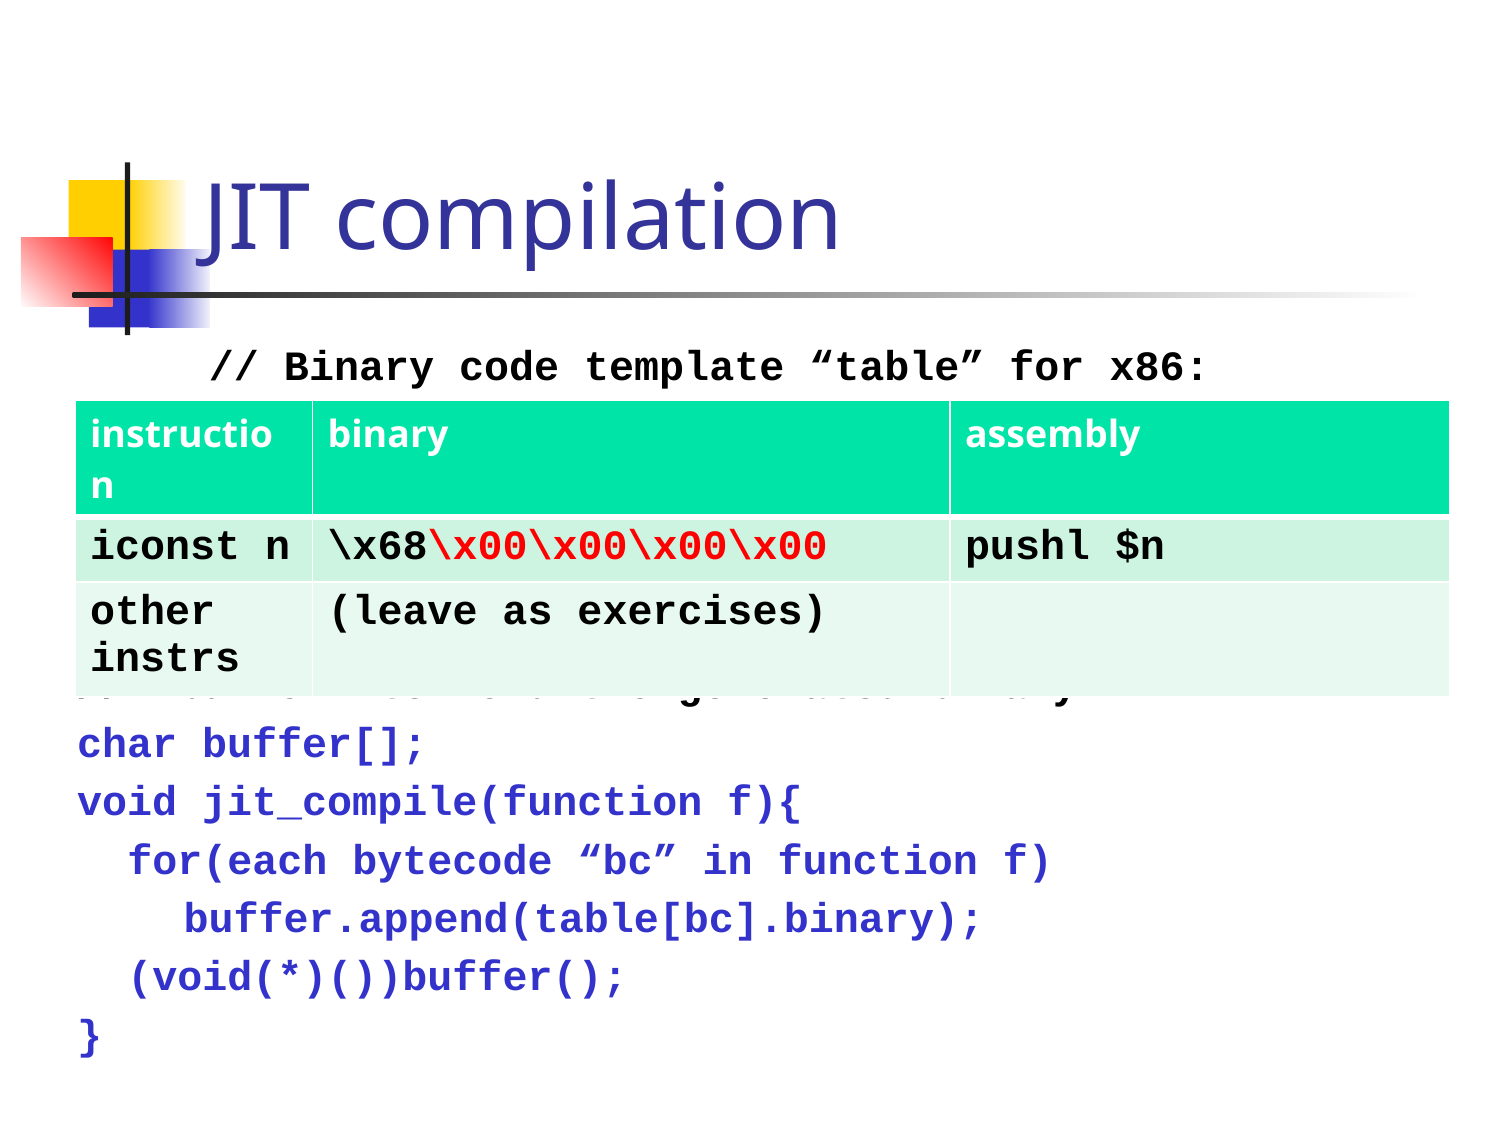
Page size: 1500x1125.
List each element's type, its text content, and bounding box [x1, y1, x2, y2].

table_cell (leave as exercises) [313, 583, 949, 696]
table_cell other instrs [76, 583, 312, 696]
title JIT compilation [188, 35, 1468, 275]
table_header binary [313, 401, 949, 514]
table_cell iconst n [76, 520, 312, 581]
text_box // “buffer” to hold the generated binary: char buffer[]; void jit_compile(function f){ for(each bytecode “bc” in function f) buffer.append(table[bc].binary); (void(*)())buffer(); } [62, 649, 1338, 1100]
list // Binary code template “table” for x86: [193, 331, 1469, 400]
table_cell [951, 583, 1449, 696]
table_cell \x68\x00\x00\x00\x00 [313, 520, 949, 581]
table_header instruction [76, 401, 312, 514]
table_header assembly [951, 401, 1449, 514]
table_cell pushl $n [951, 520, 1449, 581]
